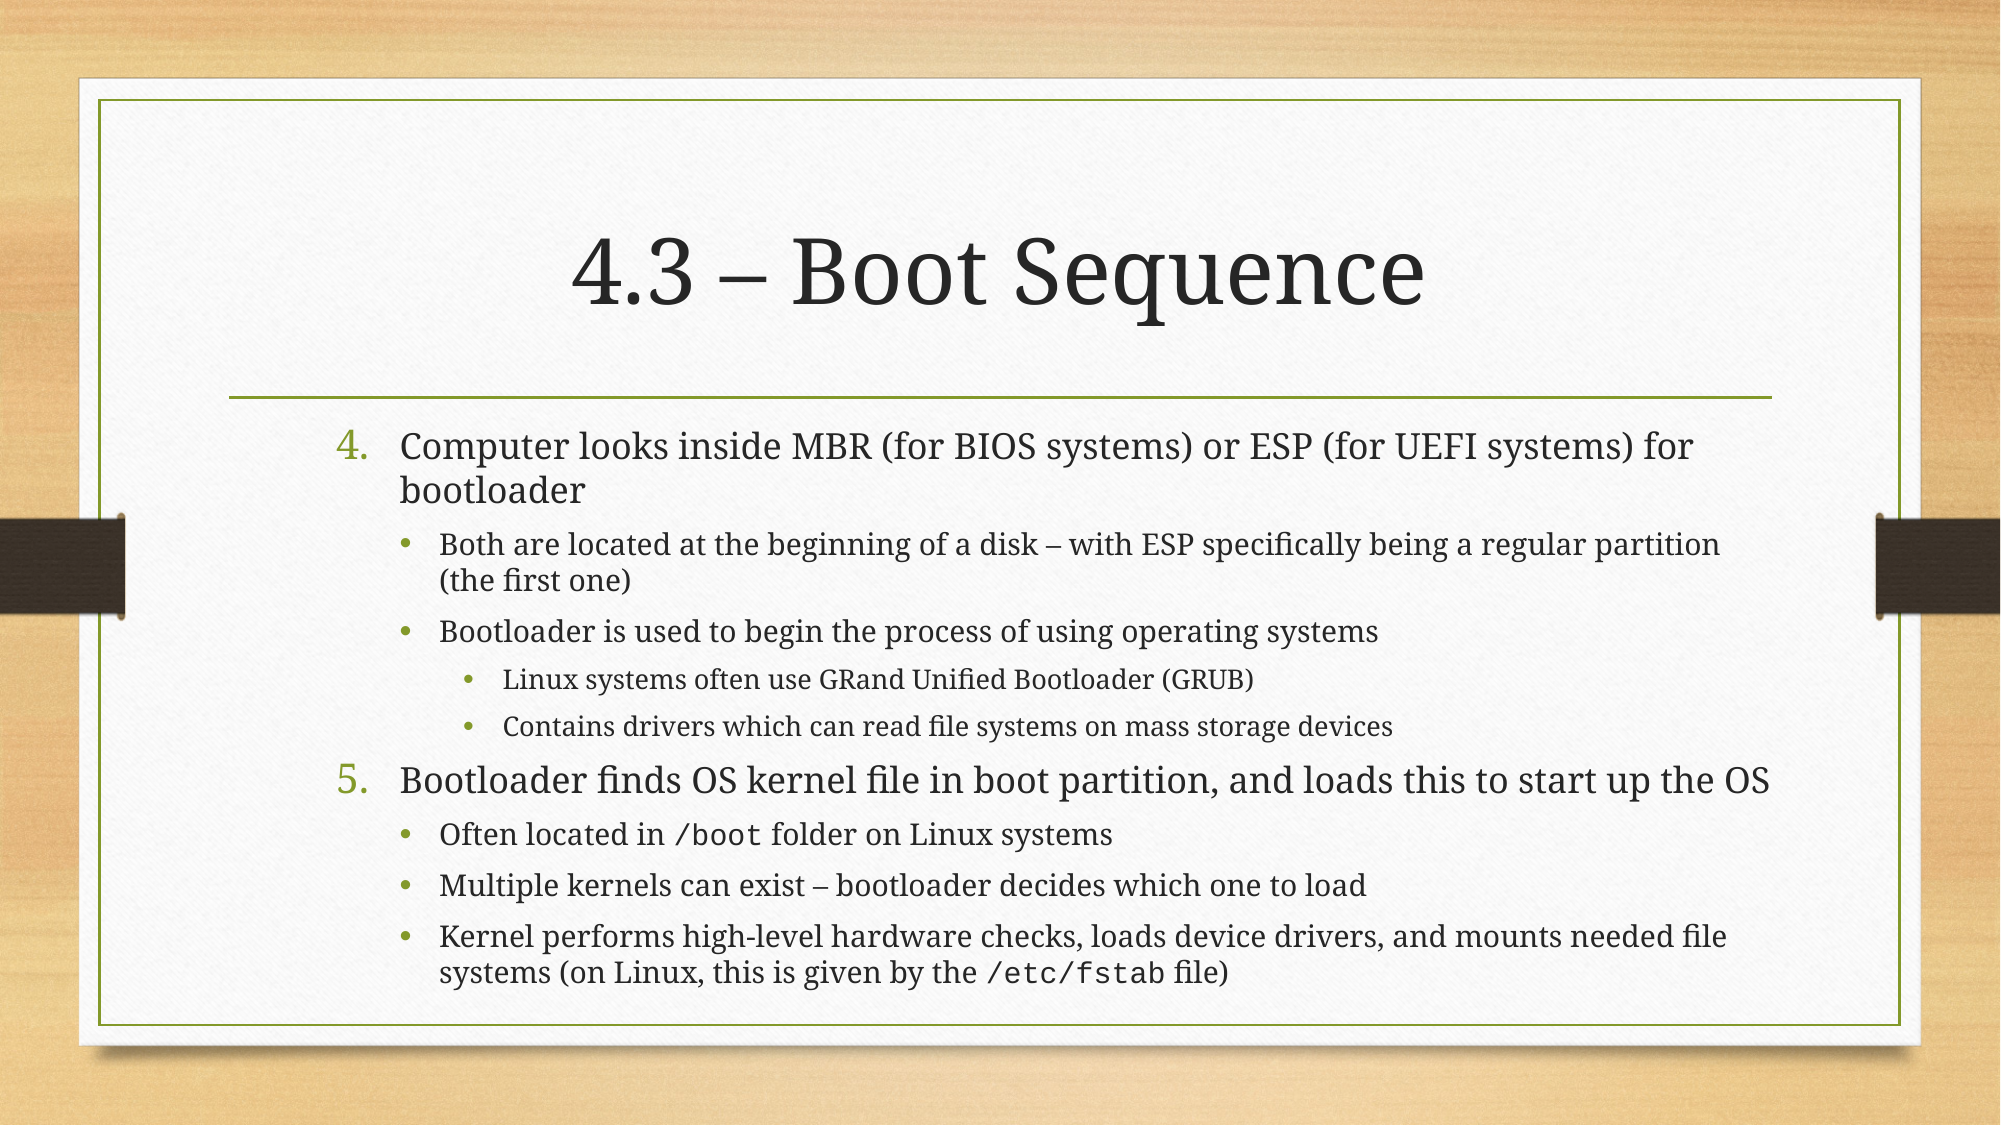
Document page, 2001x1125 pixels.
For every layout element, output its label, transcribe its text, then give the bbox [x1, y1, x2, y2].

picture [0, 0, 2001, 1125]
list Computer looks inside MBR (for BIOS systems) or ESP (for UEFI systems) for bootloader Both are located at the beginning of a disk – with ESP specifically being a regular partition (the first one) Bootloader is used to begin the process of using operating systems Linux systems often use GRand Unified Bootloader (GRUB) Contains drivers which can read file systems on mass storage devices Bootloader finds OS kernel file in boot partition, and loads this to start up the OS Often located in /boot folder on Linux systems Multiple kernels can exist – bootloader decides which one to load Kernel performs high-level hardware checks, loads device drivers, and mounts needed file systems (on Linux, this is given by the /etc/fstab file) [321, 416, 1799, 1035]
title 4.3 – Boot Sequence [212, 161, 1788, 375]
